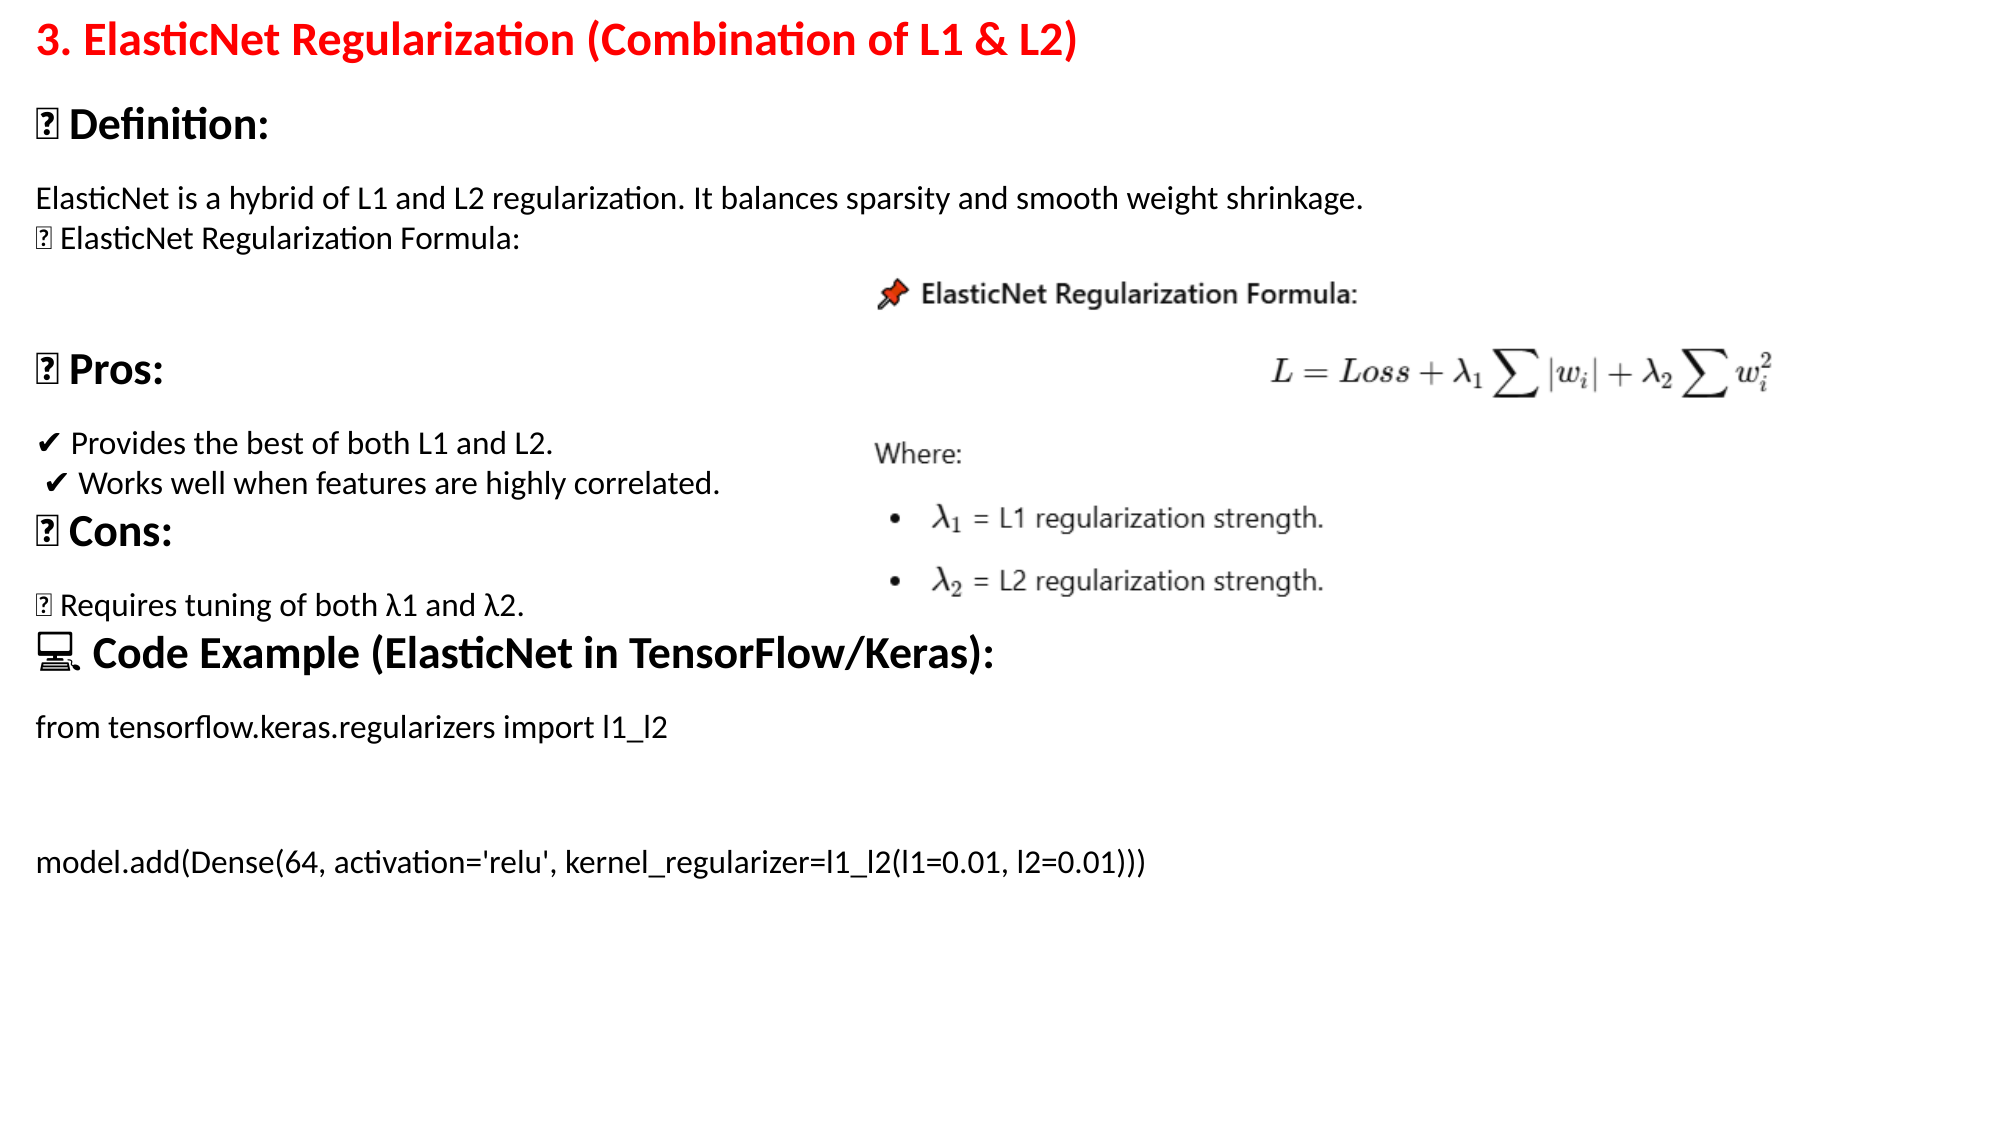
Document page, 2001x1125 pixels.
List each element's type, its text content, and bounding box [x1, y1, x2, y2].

picture [839, 263, 1798, 611]
text_box 3. ElasticNet Regularization (Combination of L1 & L2) 📖 Definition: ElasticNet is a hybrid of L1 and L2 regularization. It balances sparsity and smooth weight shrinkage. 📌 ElasticNet Regularization Formula: ✅ Pros: ✔ Provides the best of both L1 and L2. ✔ Works well when features are highly correlated. ❌ Cons: ❌ Requires tuning of both λ1 and λ2​. 💻 Code Example (ElasticNet in TensorFlow/Keras): from tensorflow.keras.regularizers import l1_l2 model.add(Dense(64, activation='relu', kernel_regularizer=l1_l2(l1=0.01, l2=0.01))) [20, 0, 1921, 888]
